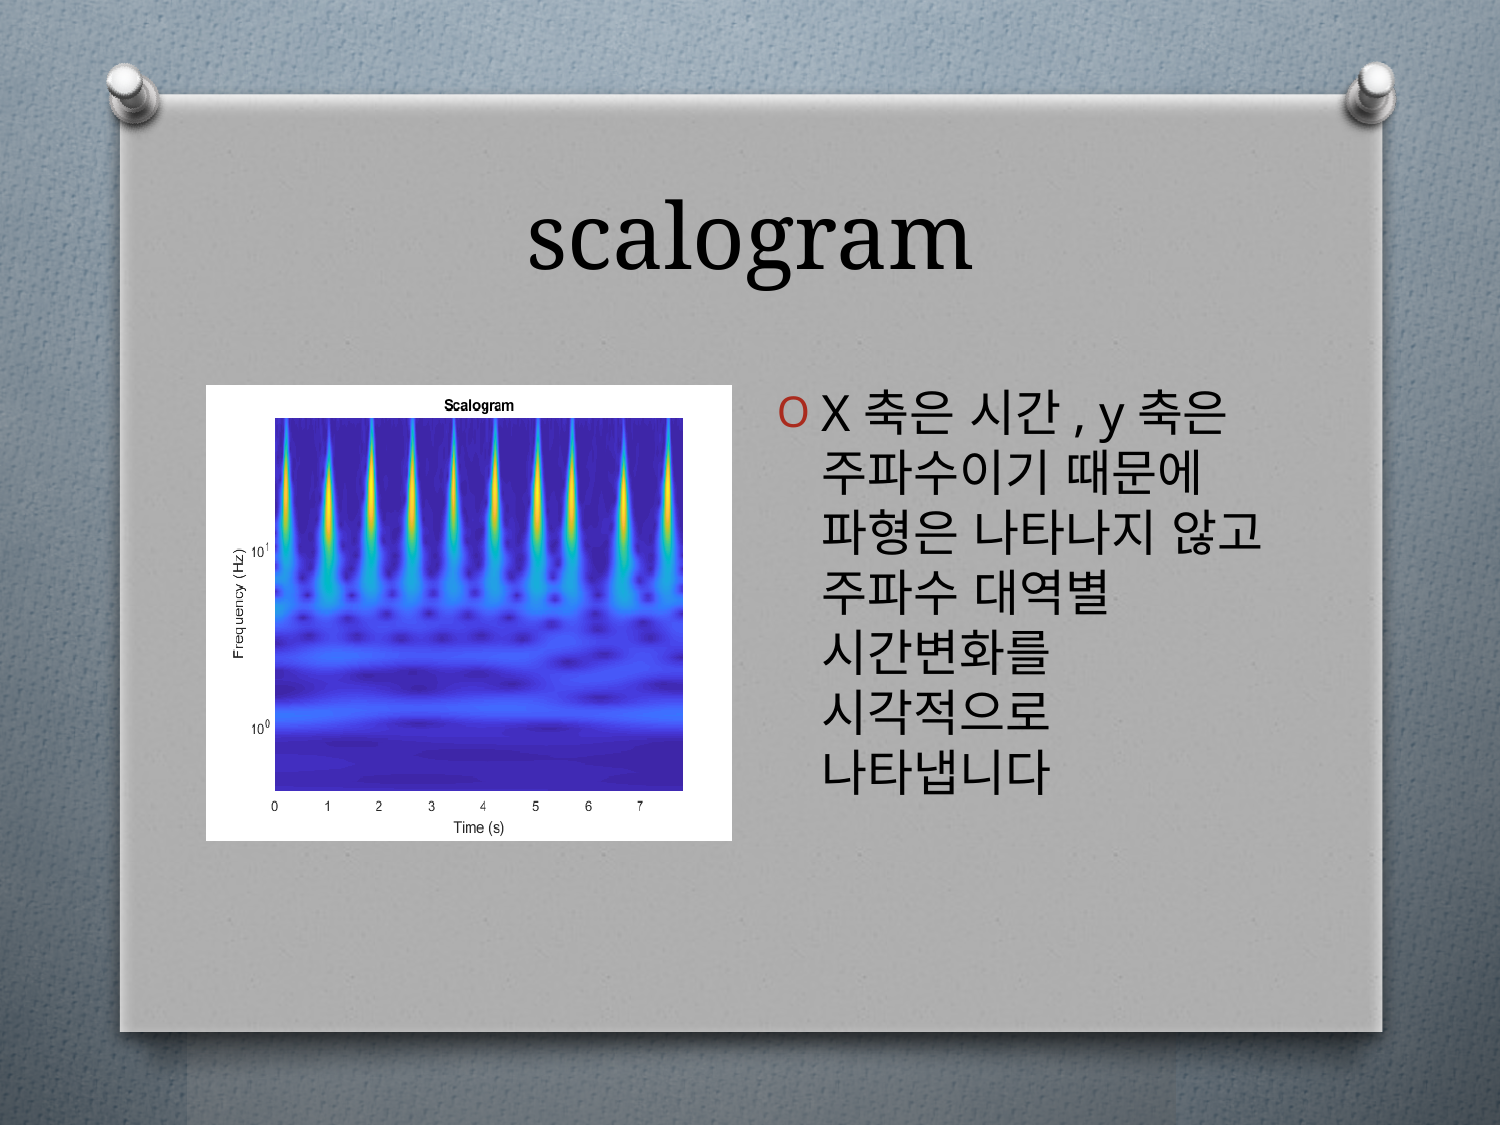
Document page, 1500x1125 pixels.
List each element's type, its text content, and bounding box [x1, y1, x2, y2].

list X축은 시간, y축은 주파수이기 때문에 파형은 나타나지 않고 주파수 대역별 시간변화를 시각적으로 나타냅니다 [761, 373, 1287, 884]
picture [1317, 35, 1439, 156]
picture [75, 29, 198, 153]
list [206, 385, 732, 841]
title scalogram [179, 134, 1323, 332]
